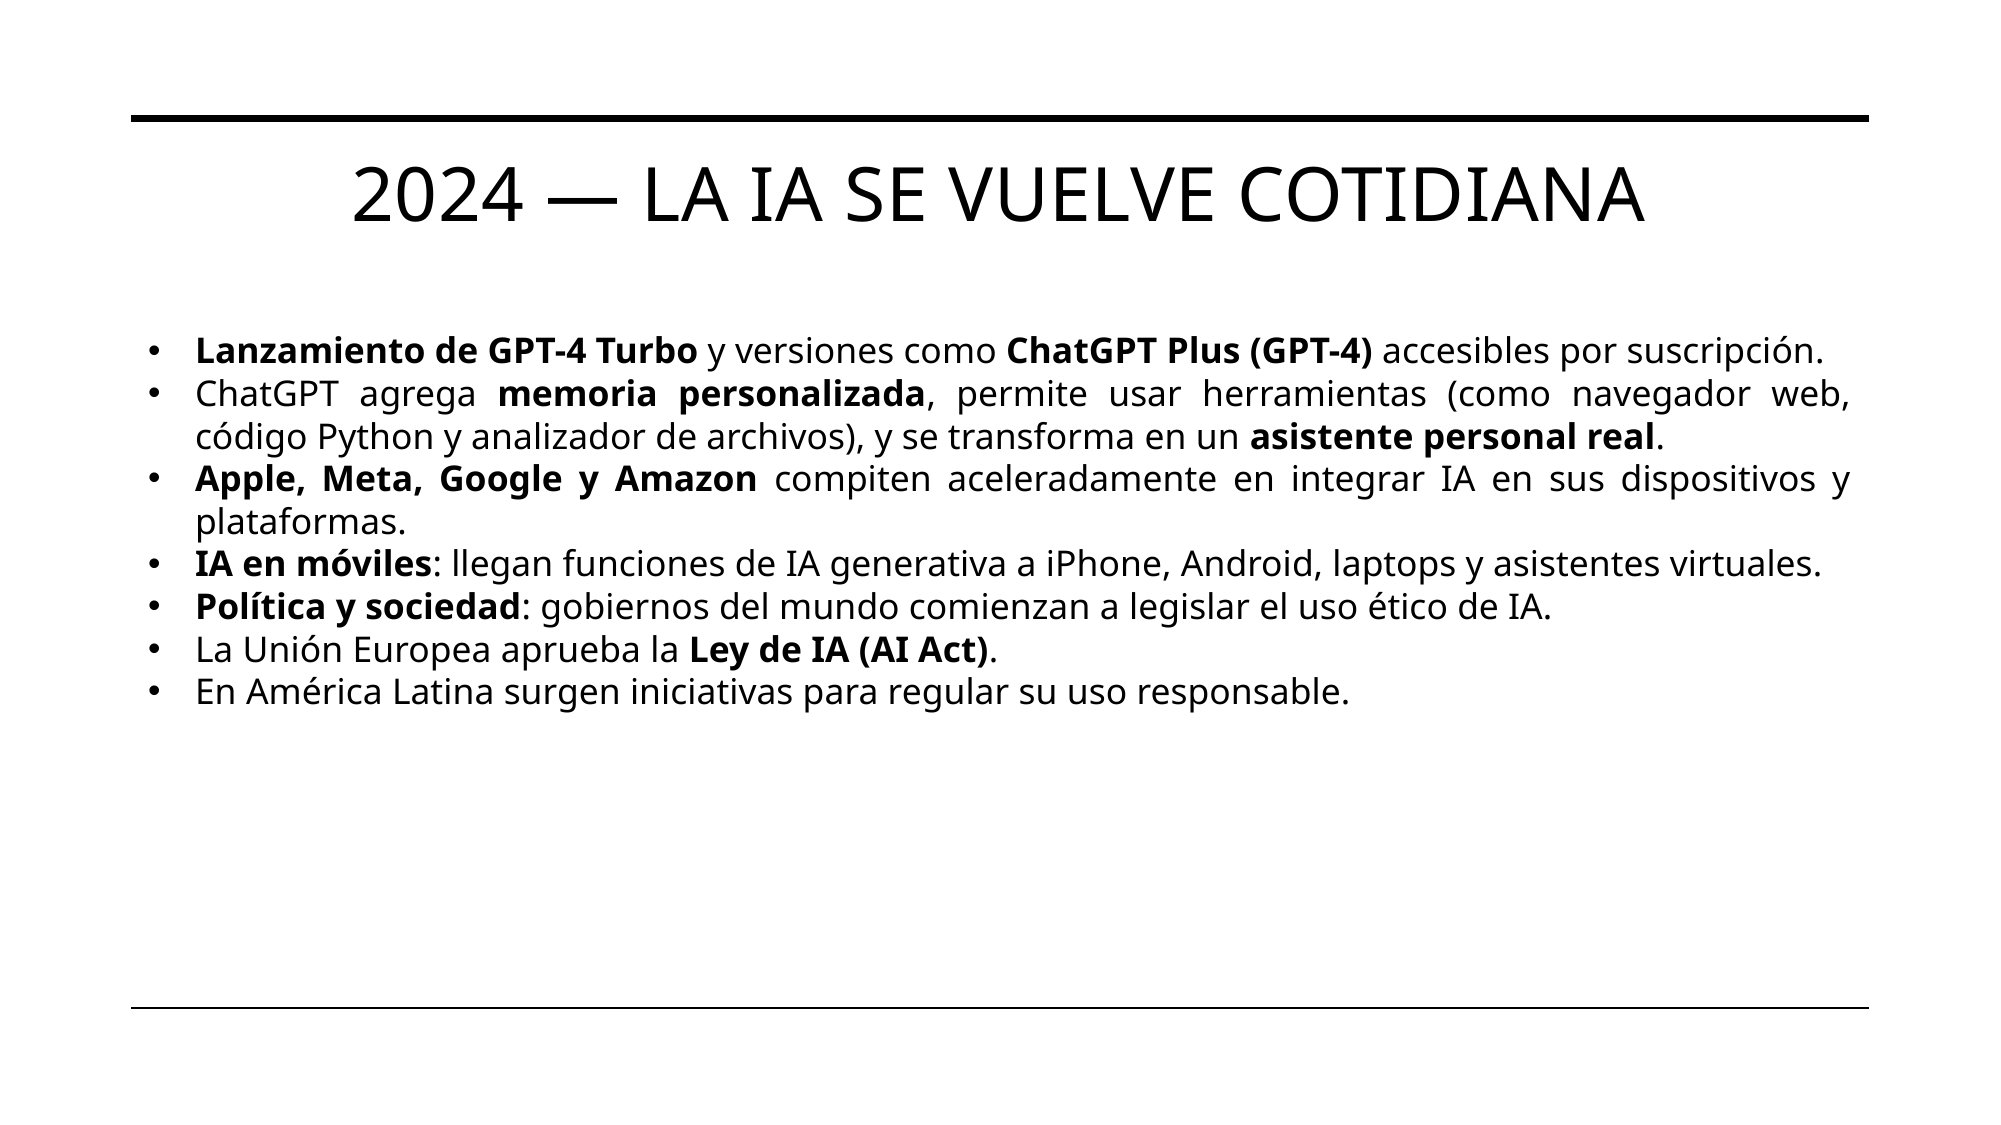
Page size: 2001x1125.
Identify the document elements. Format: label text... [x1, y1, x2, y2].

text_box 2024 — La IA se vuelve cotidiana [156, 60, 1843, 320]
text_box Lanzamiento de GPT-4 Turbo y versiones como ChatGPT Plus (GPT-4) accesibles por suscripción. ChatGPT agrega memoria personalizada, permite usar herramientas (como navegador web, código Python y analizador de archivos), y se transforma en un asistente personal real. Apple, Meta, Google y Amazon compiten aceleradamente en integrar IA en sus dispositivos y plataformas. IA en móviles: llegan funciones de IA generativa a iPhone, Android, laptops y asistentes virtuales. Política y sociedad: gobiernos del mundo comienzan a legislar el uso ético de IA. La Unión Europea aprueba la Ley de IA (AI Act). En América Latina surgen iniciativas para regular su uso responsable. [133, 320, 1866, 846]
